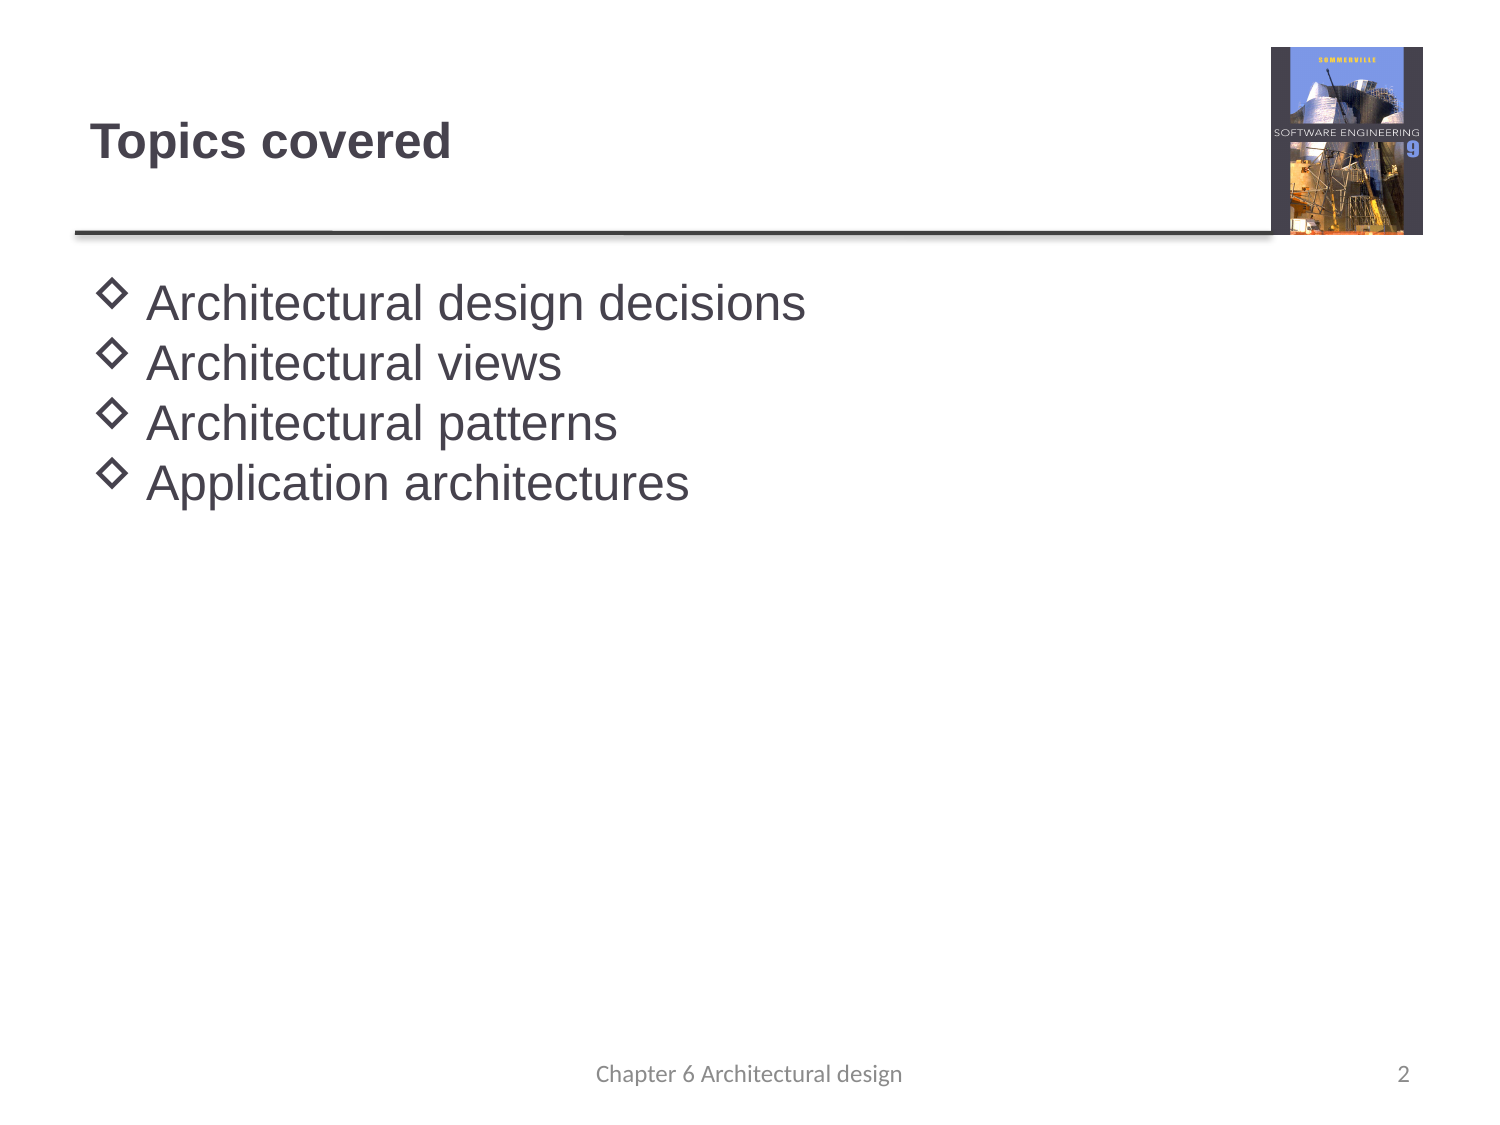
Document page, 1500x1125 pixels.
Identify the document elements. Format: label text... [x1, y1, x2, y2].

text_box Topics covered [74, 45, 1272, 233]
text_box <number> [1074, 1042, 1425, 1103]
text_box Architectural design decisions Architectural views Architectural patterns Application architectures [75, 262, 1425, 1005]
picture [1272, 47, 1423, 235]
text_box Chapter 6 Architectural design [512, 1042, 988, 1103]
